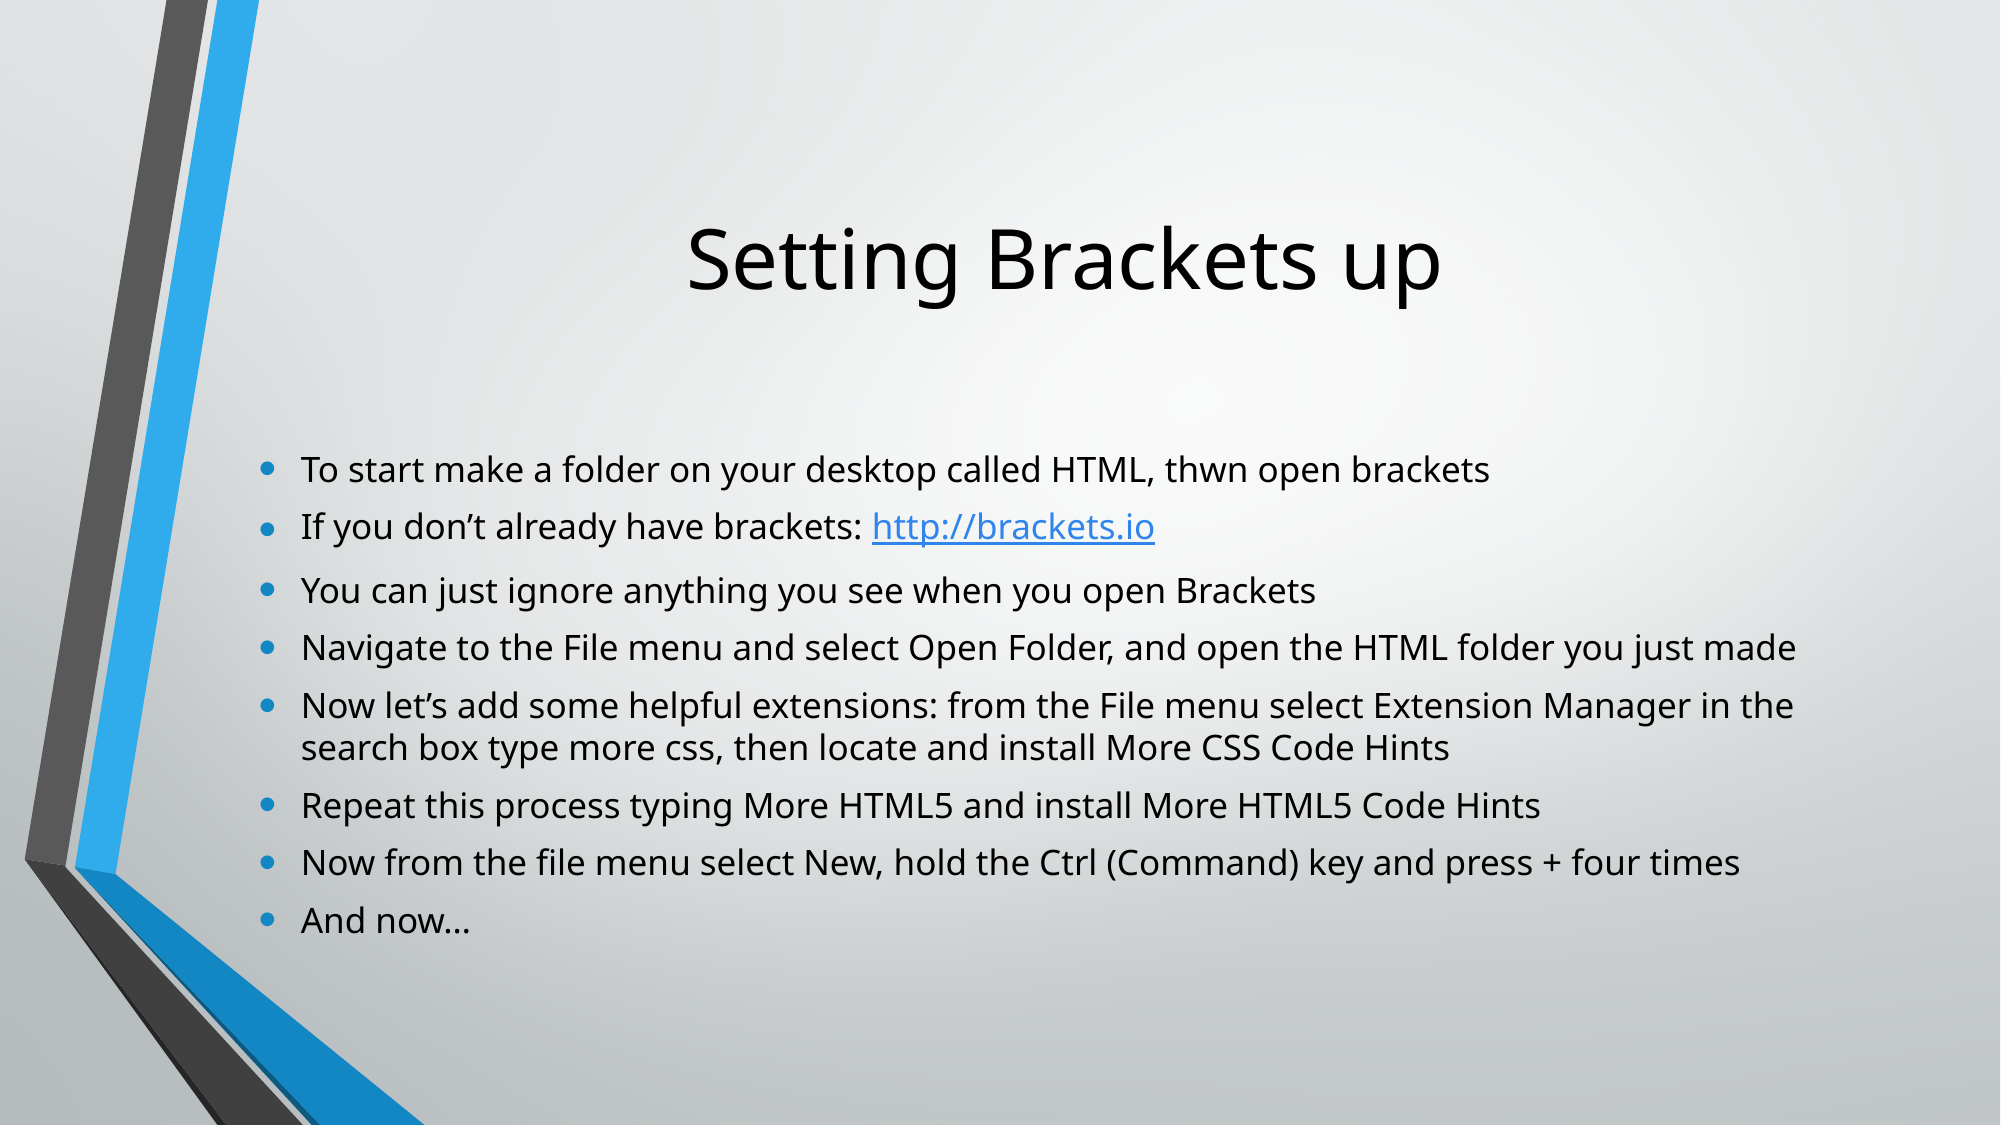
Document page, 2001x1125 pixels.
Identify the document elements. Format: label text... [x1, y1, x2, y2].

list To start make a folder on your desktop called HTML, thwn open brackets If you don’t already have brackets: http://brackets.io You can just ignore anything you see when you open Brackets Navigate to the File menu and select Open Folder, and open the HTML folder you just made Now let’s add some helpful extensions: from the File menu select Extension Manager in the search box type more css, then locate and install More CSS Code Hints Repeat this process typing More HTML5 and install More HTML5 Code Hints Now from the file menu select New, hold the Ctrl (Command) key and press + four times And now… [243, 437, 1887, 950]
title Setting Brackets up [243, 112, 1887, 400]
